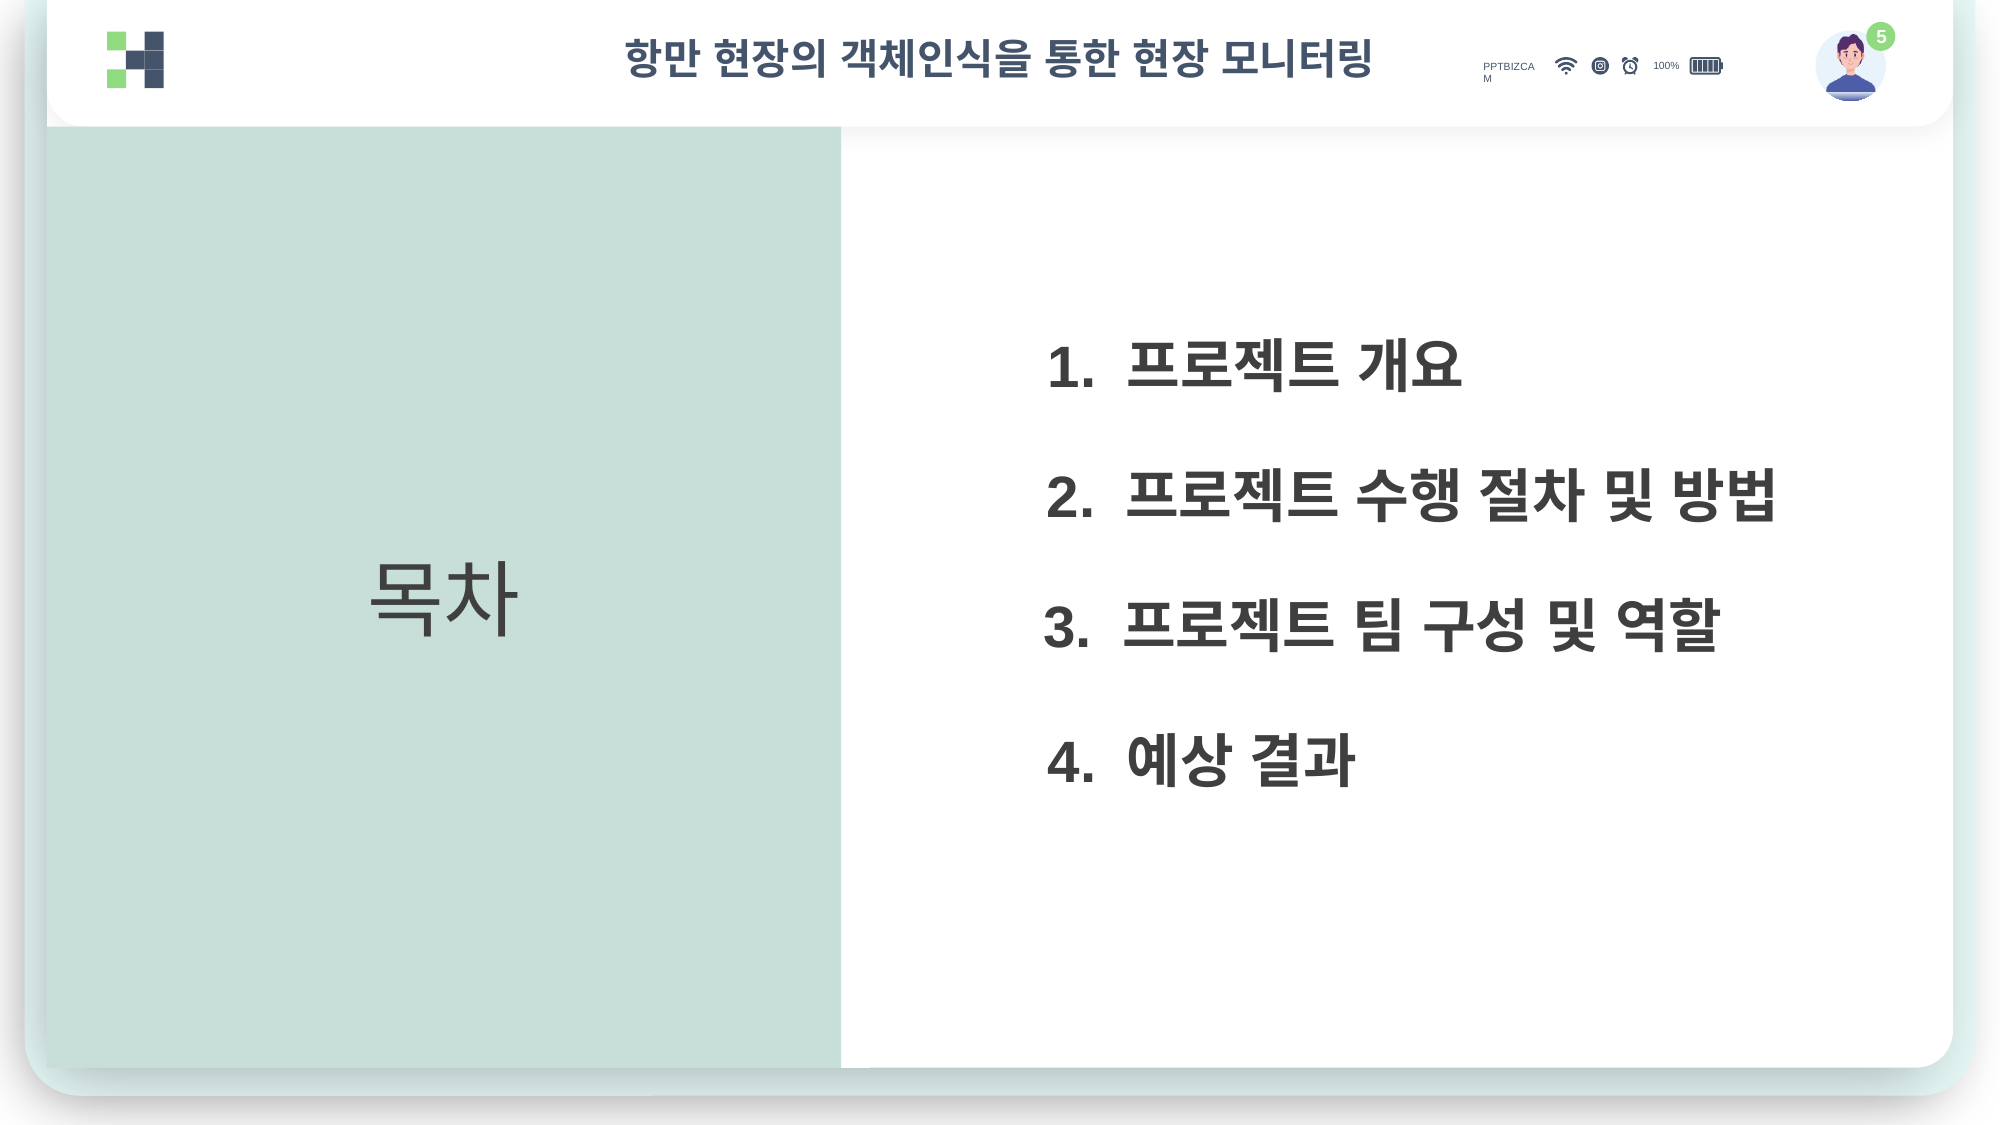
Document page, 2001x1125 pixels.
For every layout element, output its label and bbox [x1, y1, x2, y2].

text_box [24, 0, 1976, 1096]
